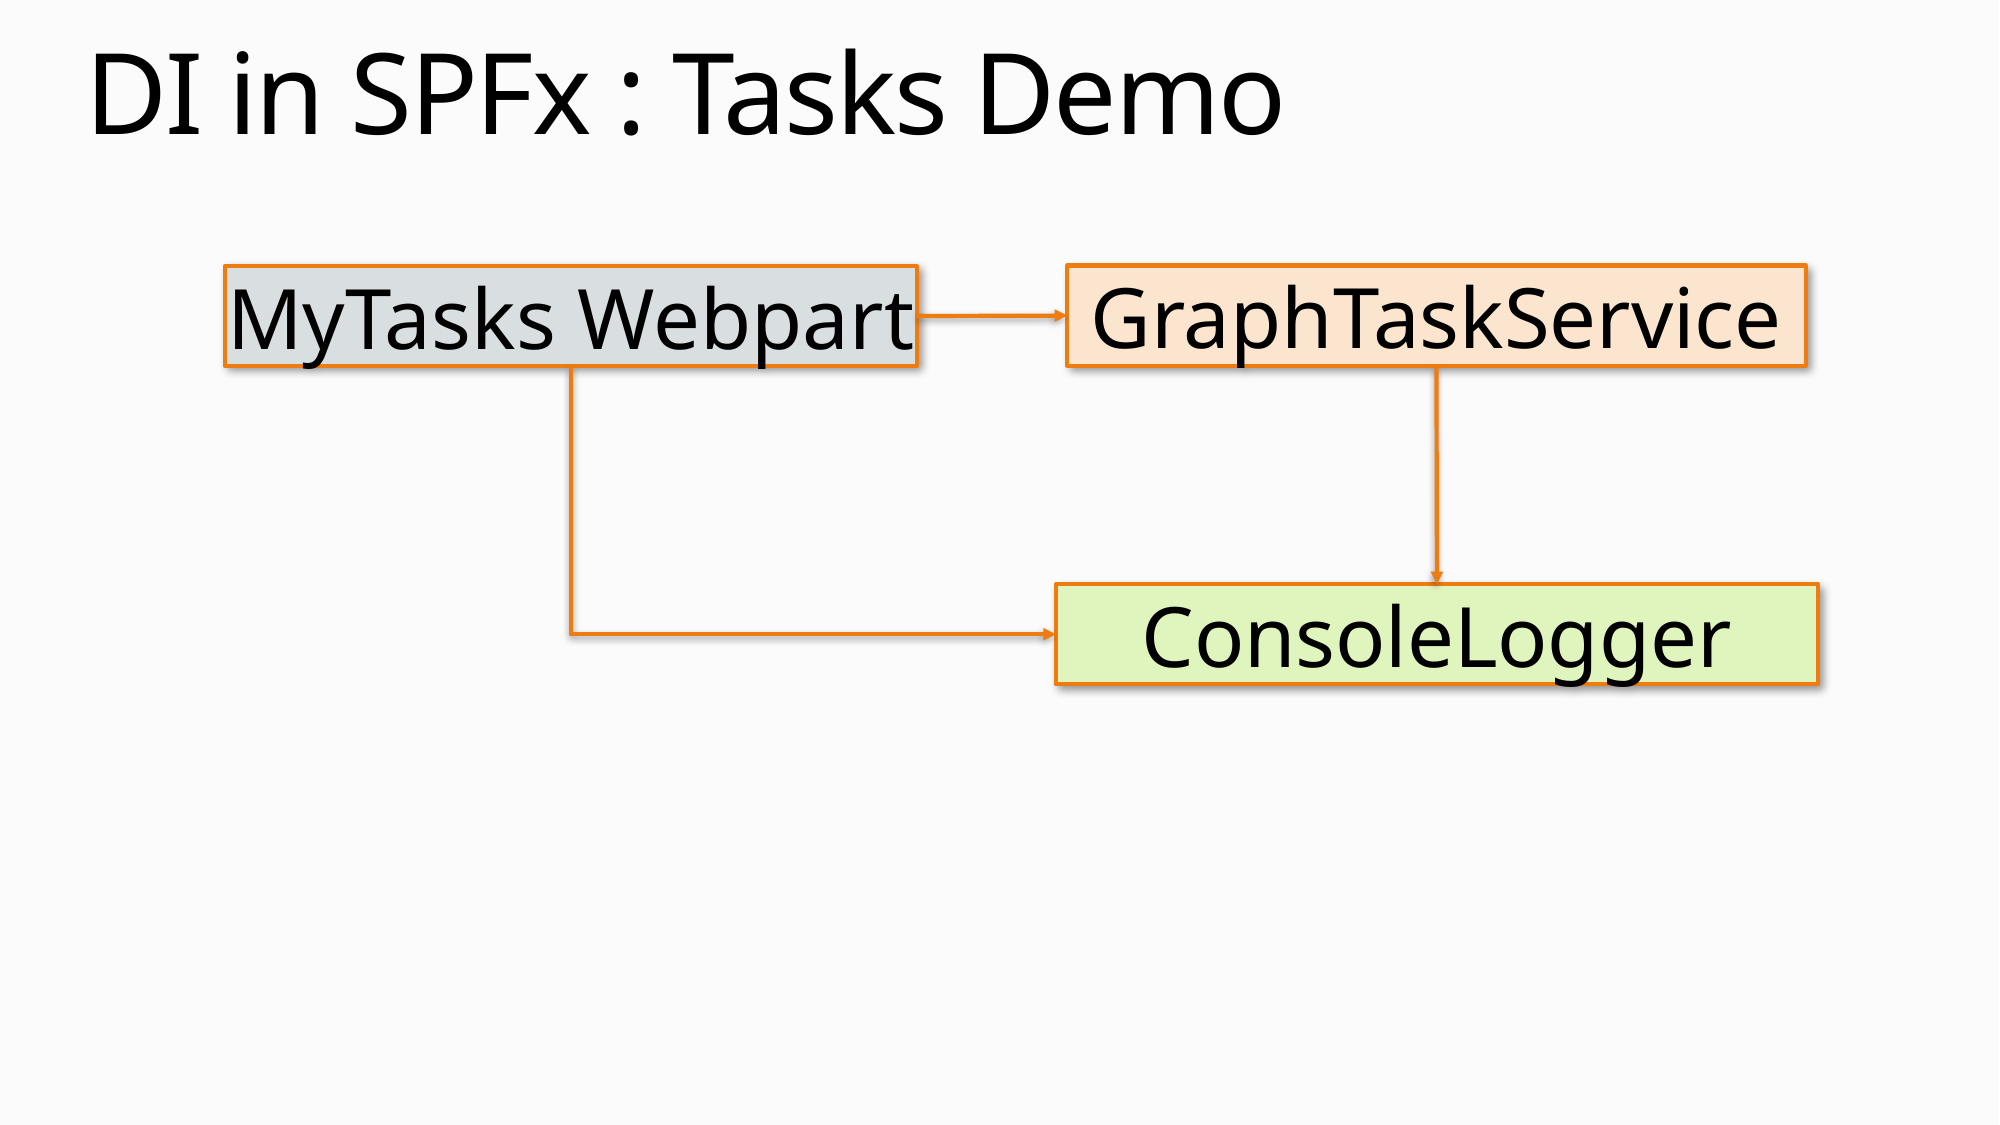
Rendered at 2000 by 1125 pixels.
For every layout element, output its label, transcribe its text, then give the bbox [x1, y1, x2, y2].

text_box MyTasks Webpart [223, 264, 673, 368]
text_box GraphTaskService [1065, 263, 1808, 368]
title DI in SPFx : Tasks Demo [85, 37, 1914, 161]
text_box ConsoleLogger [1054, 582, 1820, 686]
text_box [679, 257, 948, 744]
